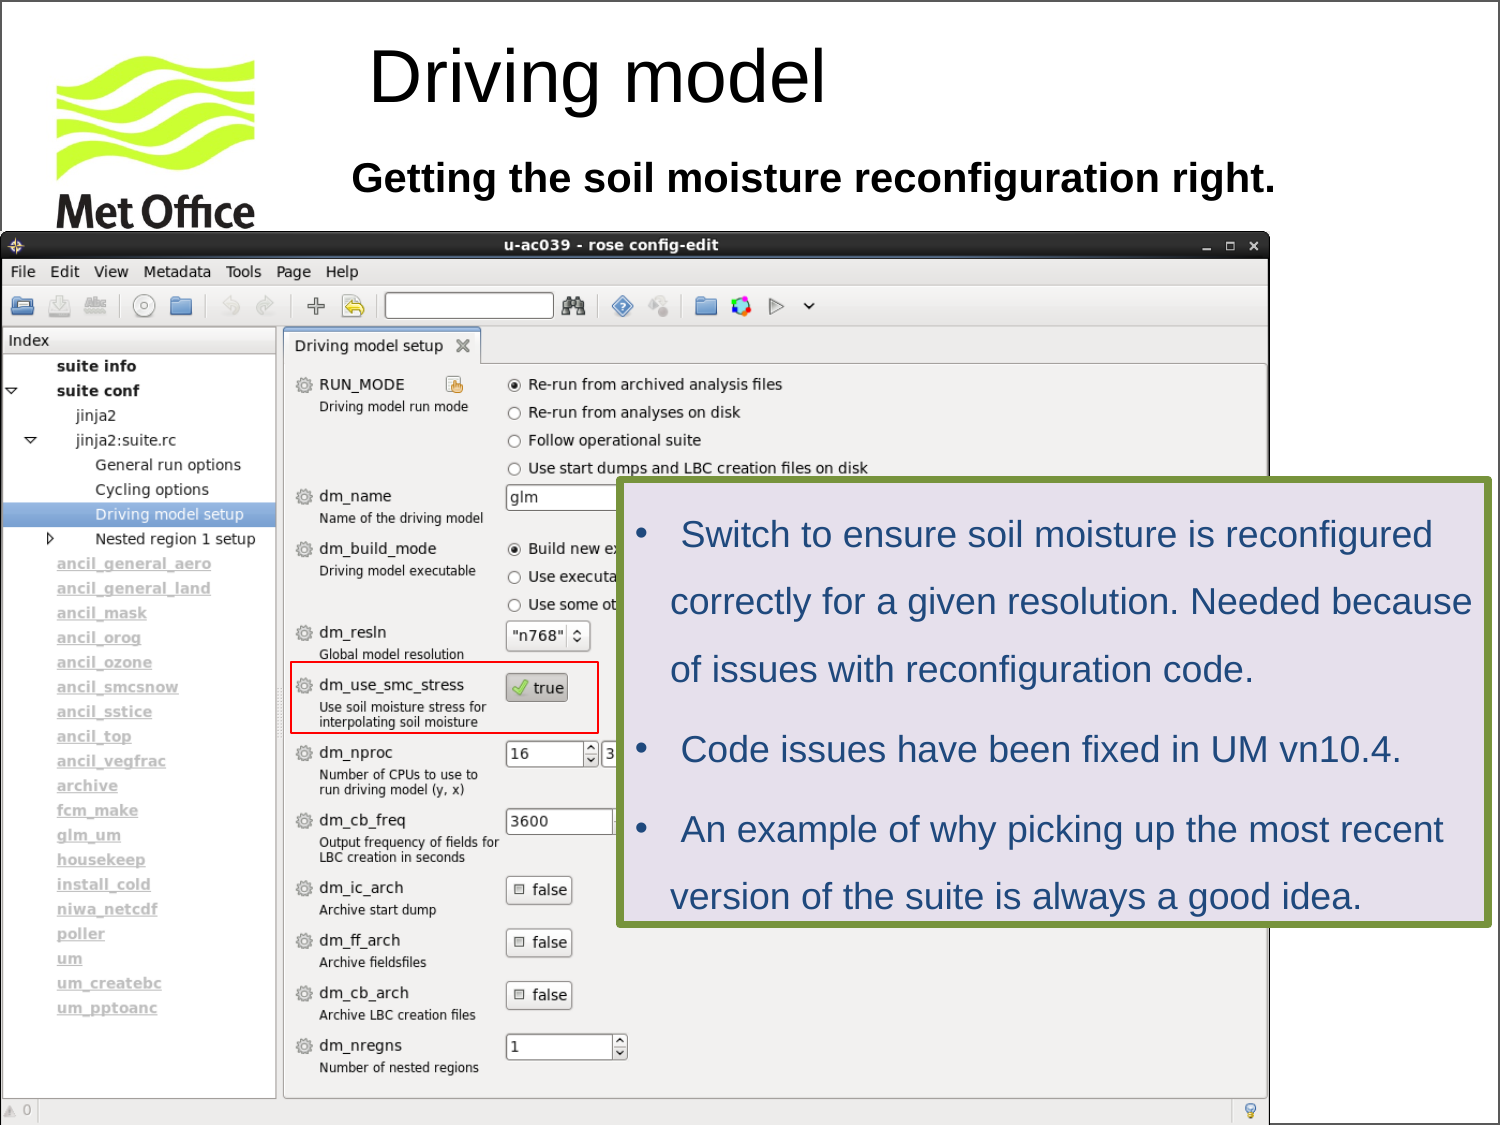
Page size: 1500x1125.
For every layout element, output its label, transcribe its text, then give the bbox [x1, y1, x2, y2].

text_box Driving model [354, 30, 1500, 126]
text_box Switch to ensure soil moisture is reconfigured correctly for a given resolution. Needed because of issues with reconfiguration code. Code issues have been fixed in UM vn10.4. An example of why picking up the most recent version of the suite is always a good idea. [1275, 479, 1489, 925]
text_box Getting the soil moisture reconfiguration right. [336, 148, 1483, 232]
picture [0, 21, 1270, 1125]
